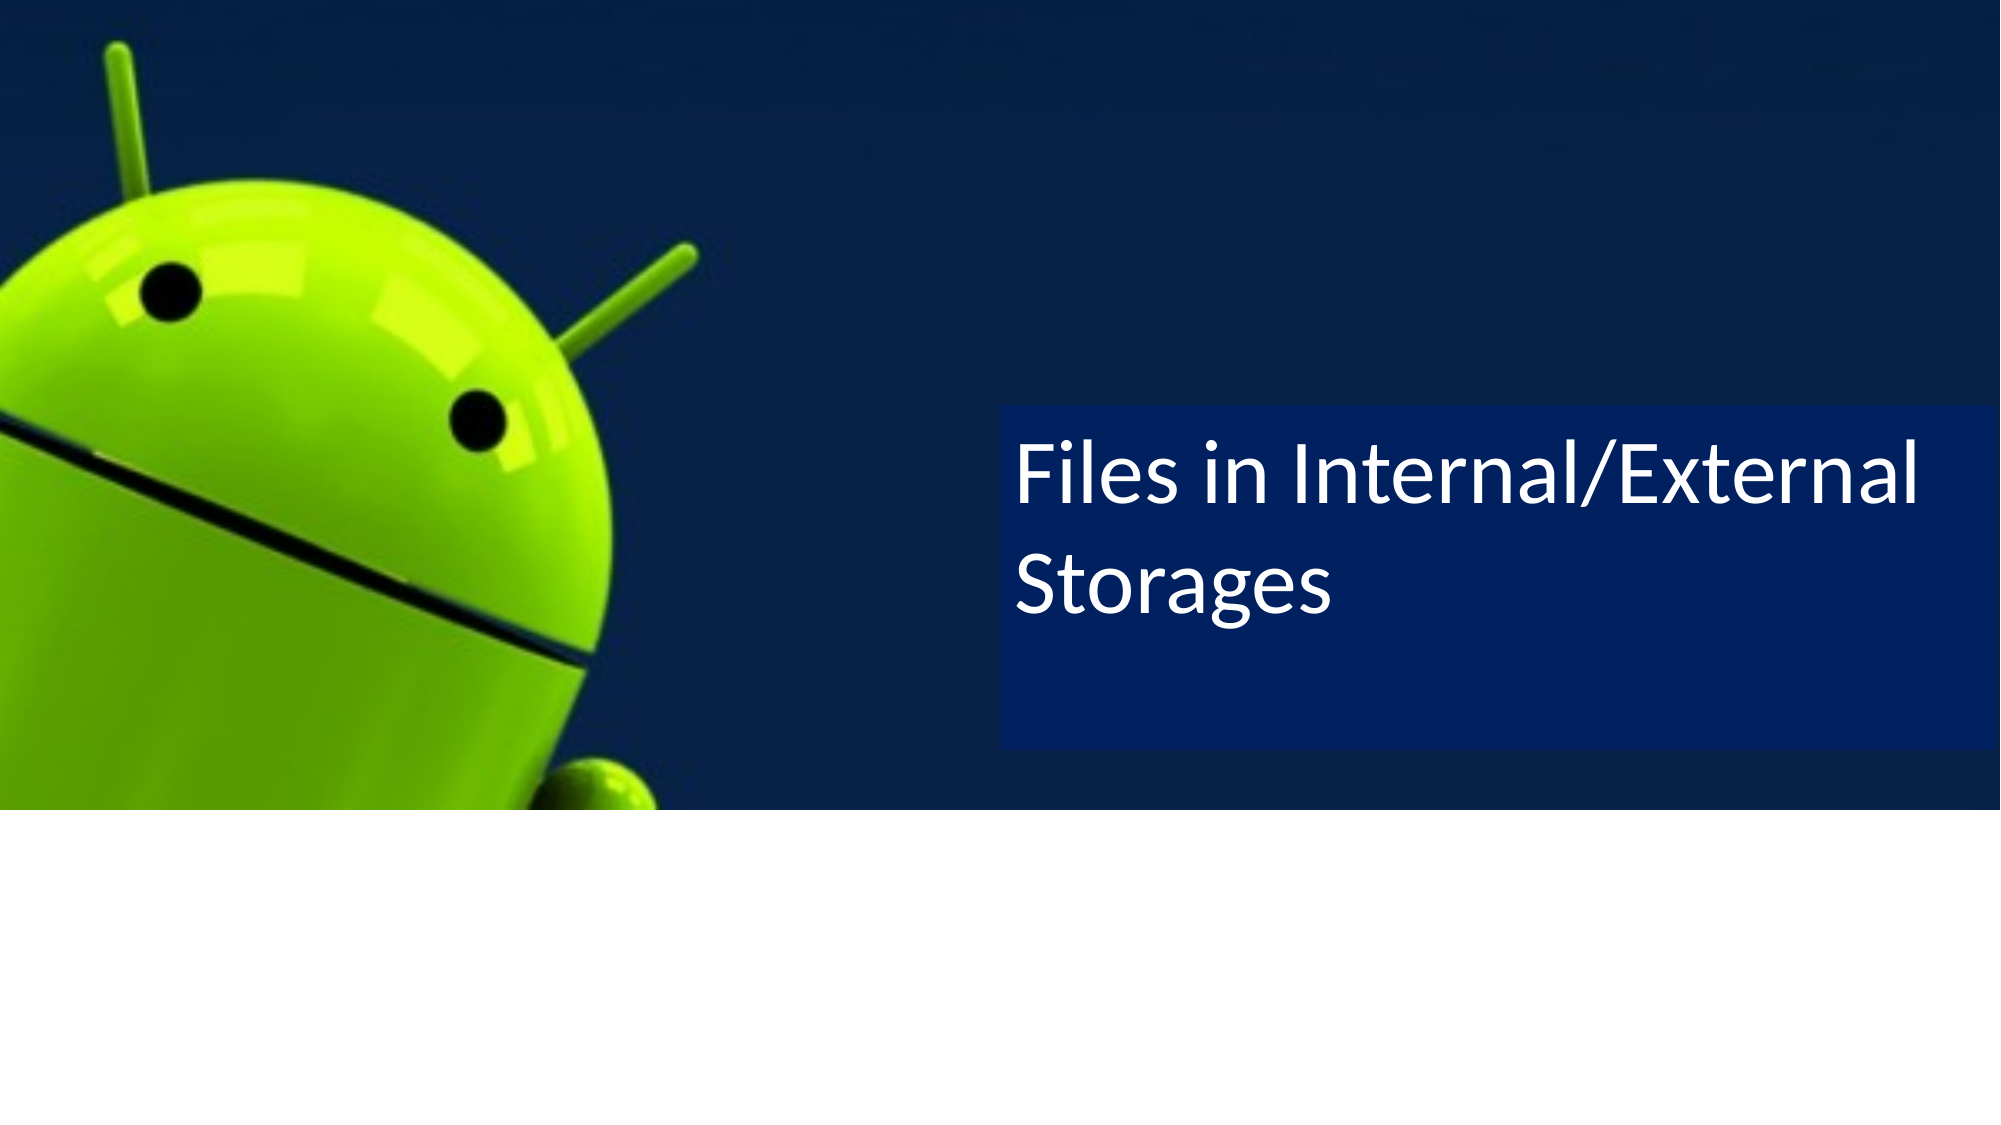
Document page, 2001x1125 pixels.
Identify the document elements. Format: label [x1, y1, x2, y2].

picture [0, 0, 2000, 810]
